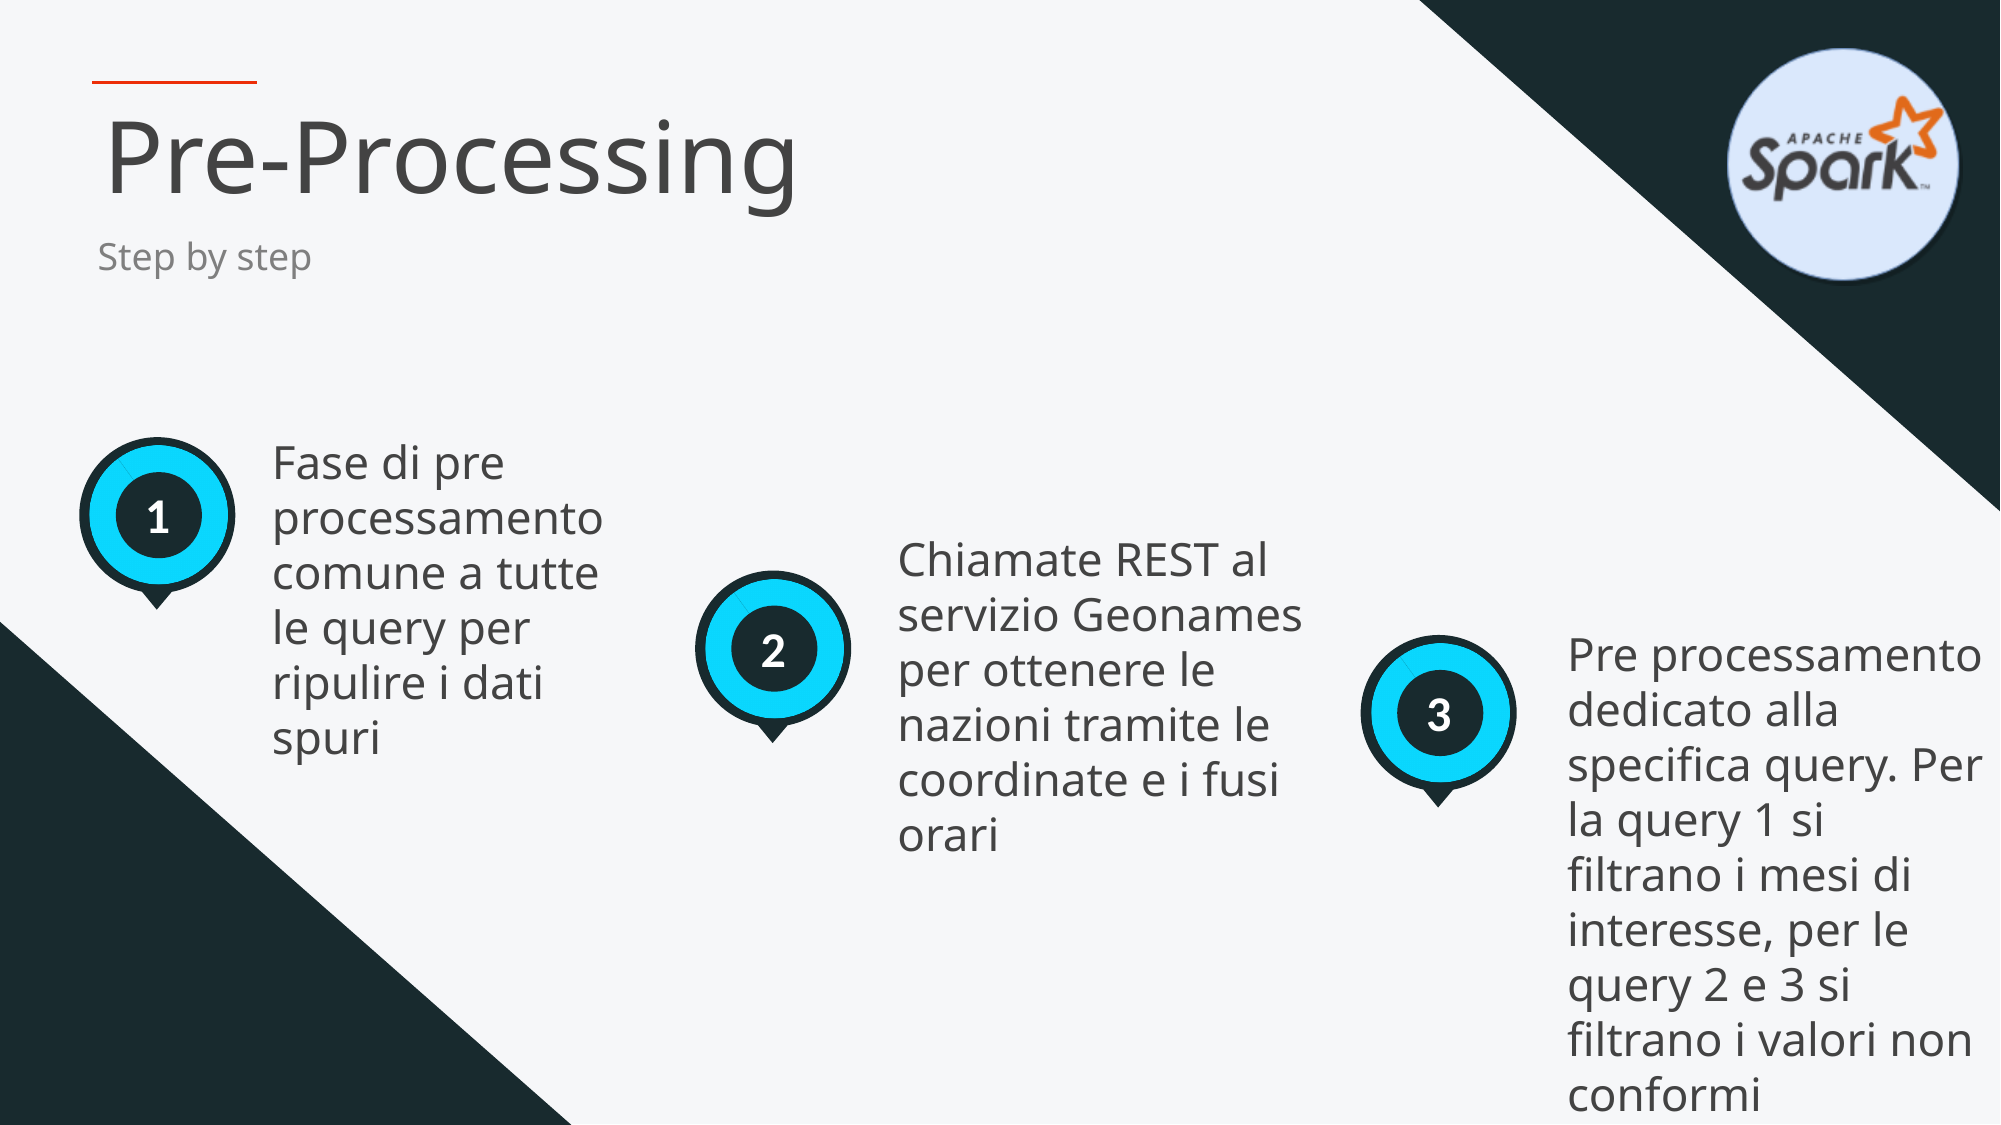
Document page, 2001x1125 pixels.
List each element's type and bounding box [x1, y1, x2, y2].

text_box [655, 570, 894, 727]
text_box [1321, 634, 1560, 792]
picture [0, 0, 2000, 1124]
text_box [39, 436, 278, 594]
